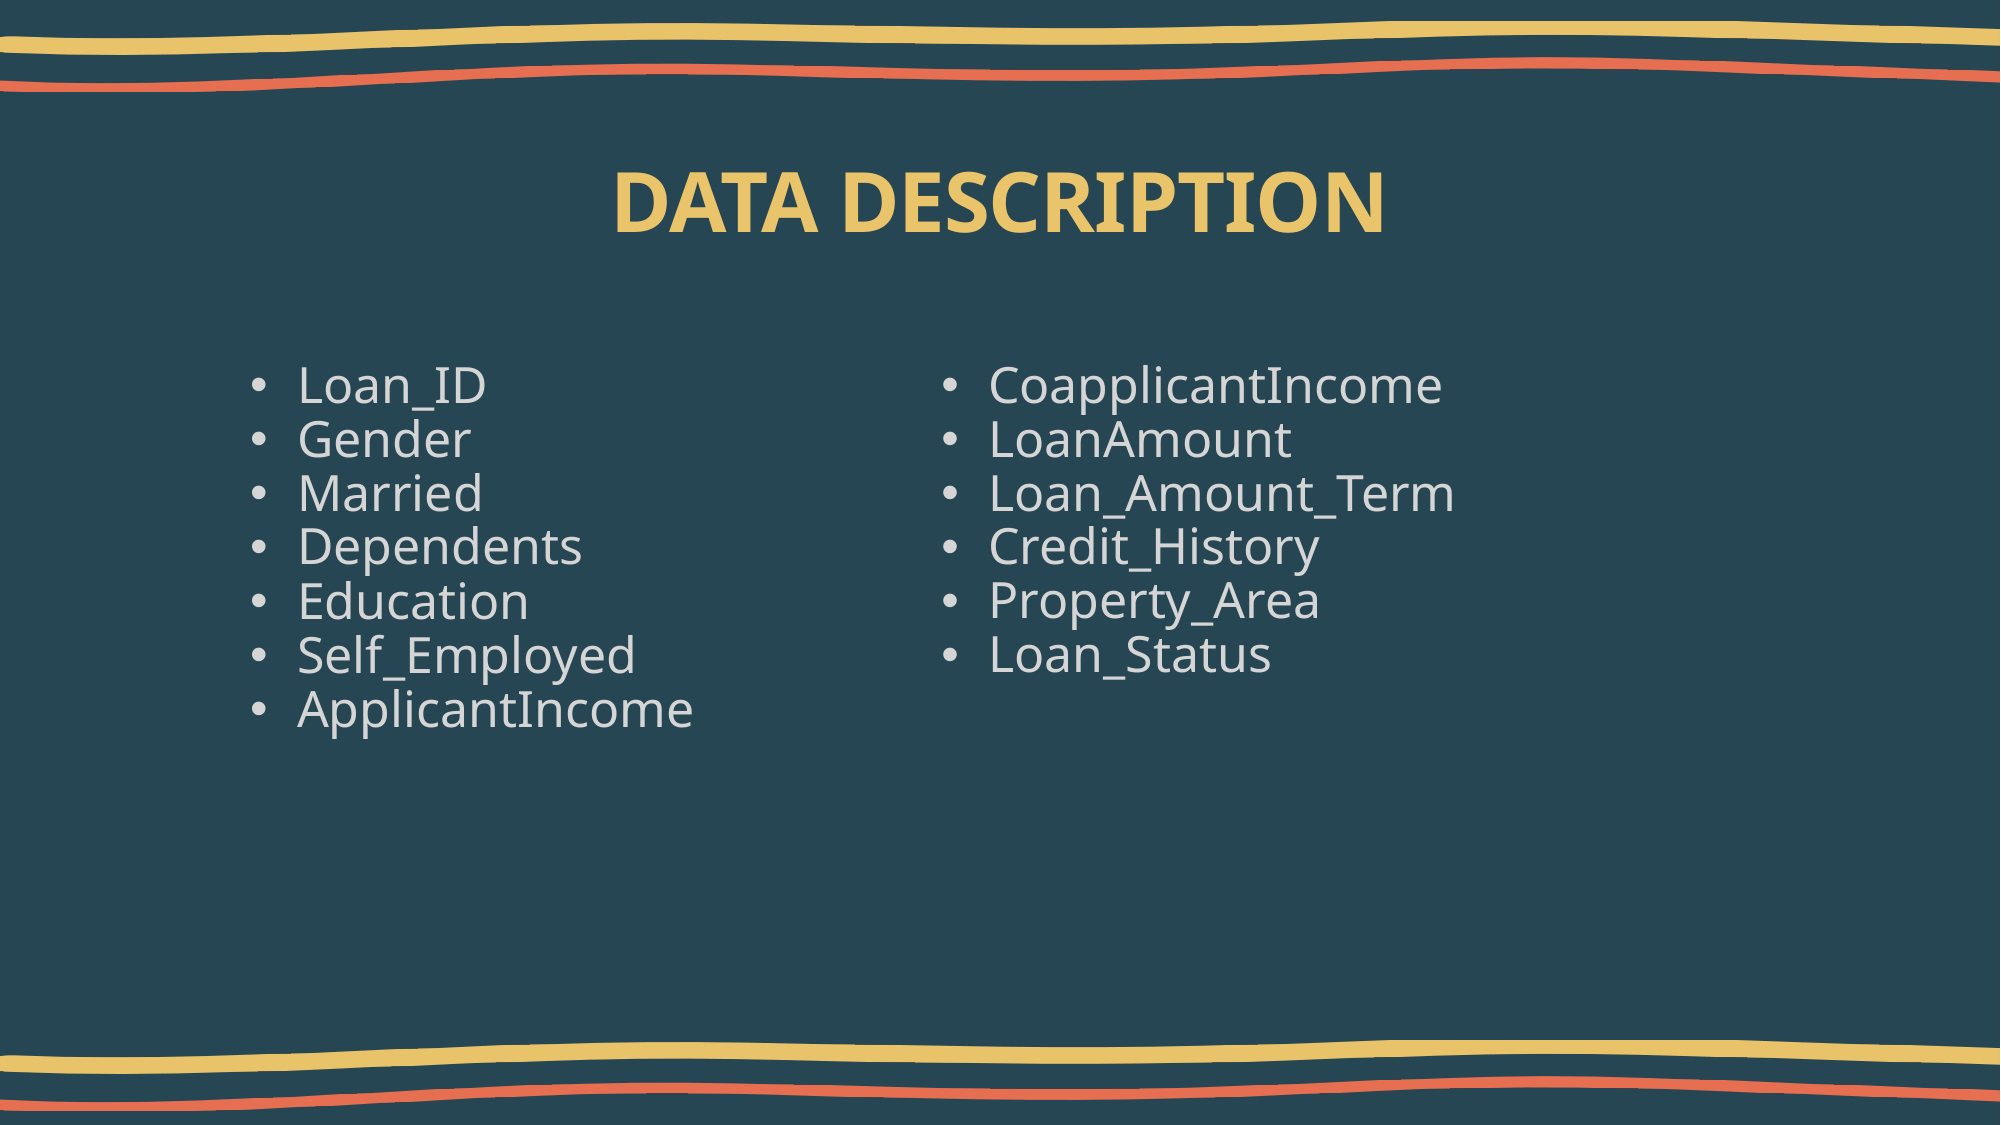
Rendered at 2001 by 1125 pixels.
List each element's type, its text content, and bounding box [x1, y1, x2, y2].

picture [0, 1040, 2000, 1111]
list Loan_ID Gender Married Dependents Education Self_Employed ApplicantIncome [250, 299, 941, 955]
title DATA DESCRIPTION [250, 147, 1750, 249]
picture [0, 21, 2000, 92]
text_box CoapplicantIncome LoanAmount Loan_Amount_Term Credit_History Property_Area Loan_Status [941, 299, 1633, 955]
